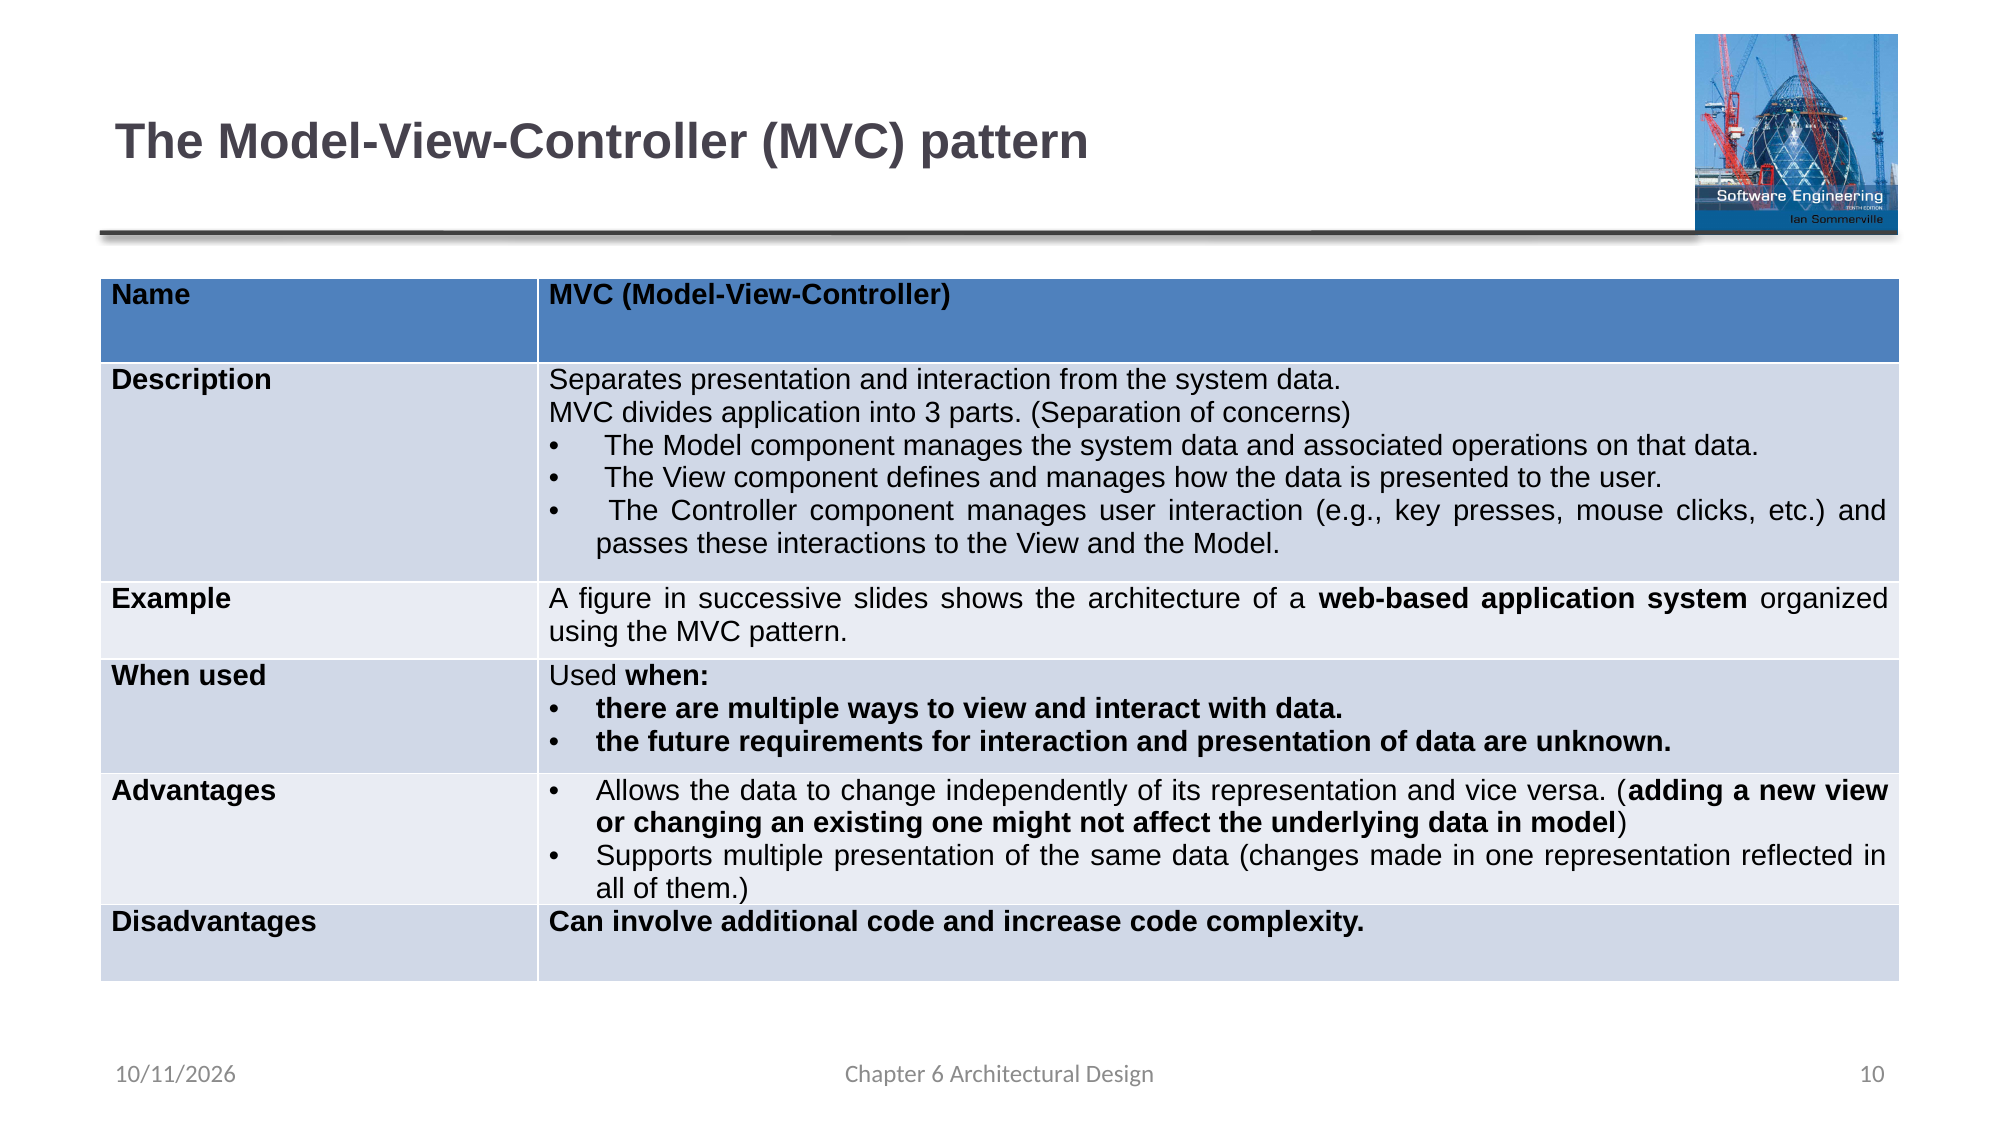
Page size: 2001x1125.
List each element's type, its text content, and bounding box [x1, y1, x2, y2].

table_cell Example [101, 583, 537, 658]
table_cell Can involve additional code and increase code complexity. [539, 905, 1899, 981]
table_cell Separates presentation and interaction from the system data. MVC divides application into 3 parts. (Separation of concerns) The Model component manages the system data and associated operations on that data. The View component defines and manages how the data is presented to the user. The Controller component manages user interaction (e.g., key presses, mouse clicks, etc.) and passes these interactions to the View and the Model. [539, 364, 1899, 581]
table_cell Advantages [101, 774, 537, 904]
slide_number 10 [1433, 1042, 1900, 1103]
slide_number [99, 1042, 567, 1103]
table_header Name [101, 279, 537, 362]
table_cell Disadvantages [101, 905, 537, 981]
table_cell When used [101, 660, 537, 773]
footer Chapter 6 Architectural Design [683, 1042, 1317, 1103]
table_cell A figure in successive slides shows the architecture of a web-based application system organized using the MVC pattern. [539, 583, 1899, 658]
picture [1695, 34, 1898, 230]
table_cell Used when: there are multiple ways to view and interact with data. the future requirements for interaction and presentation of data are unknown. [539, 660, 1899, 773]
table_cell Description [101, 364, 537, 581]
title The Model-View-Controller (MVC) pattern [99, 44, 1696, 233]
table_header MVC (Model-View-Controller) [539, 279, 1899, 362]
table_cell Allows the data to change independently of its representation and vice versa. (adding a new view or changing an existing one might not affect the underlying data in model) Supports multiple presentation of the same data (changes made in one representation reflected in all of them.) [539, 774, 1899, 904]
